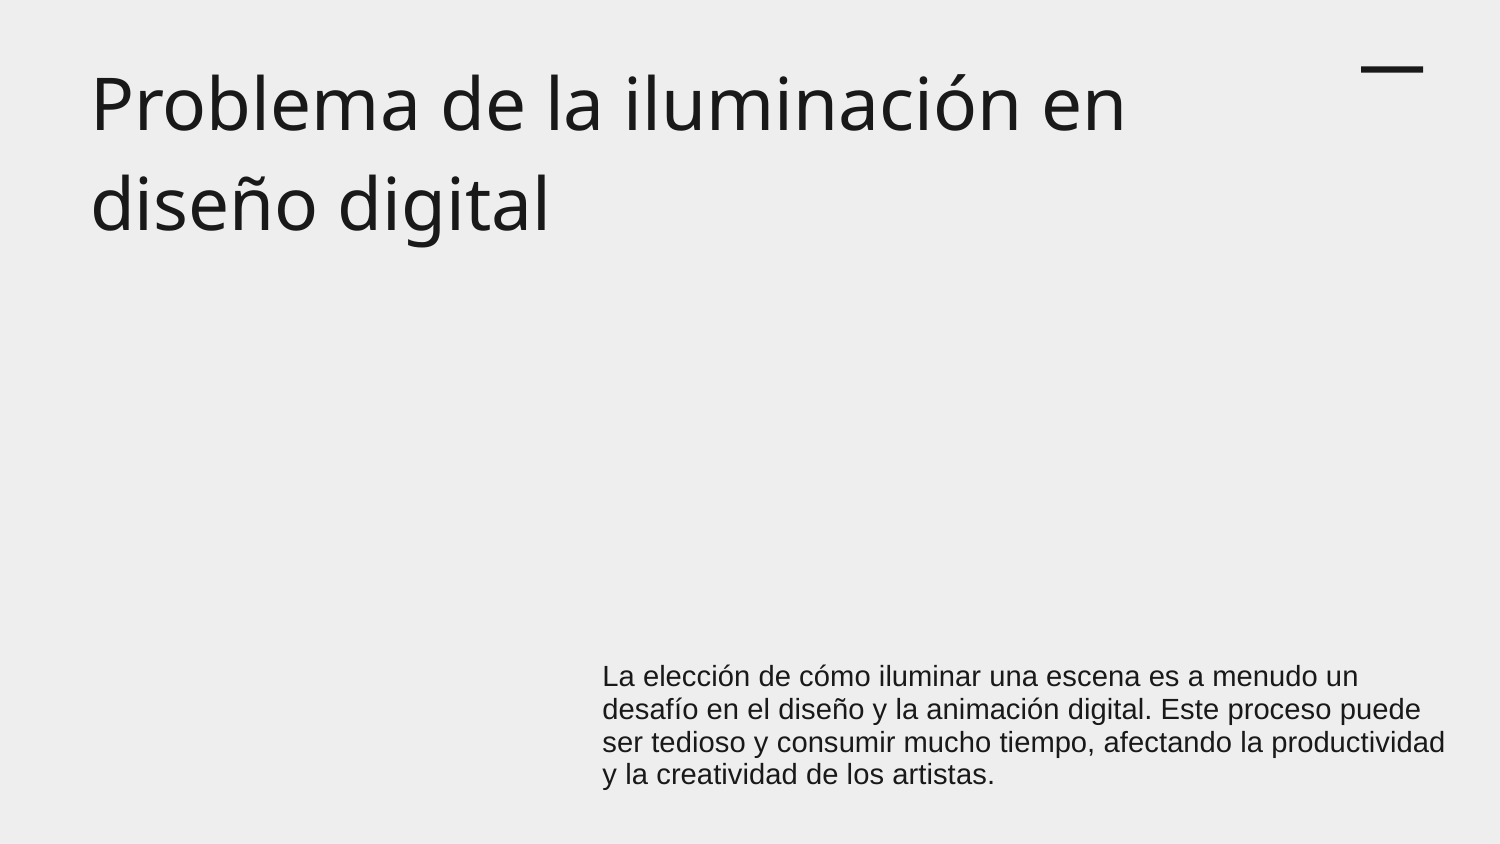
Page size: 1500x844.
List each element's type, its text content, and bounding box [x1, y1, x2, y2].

title Problema de la iluminación en diseño digital [75, 37, 1213, 283]
subtitle La elección de cómo iluminar una escena es a menudo un desafío en el diseño y la animación digital. Este proceso puede ser tedioso y consumir mucho tiempo, afectando la productividad y la creatividad de los artistas. [549, 301, 1463, 807]
